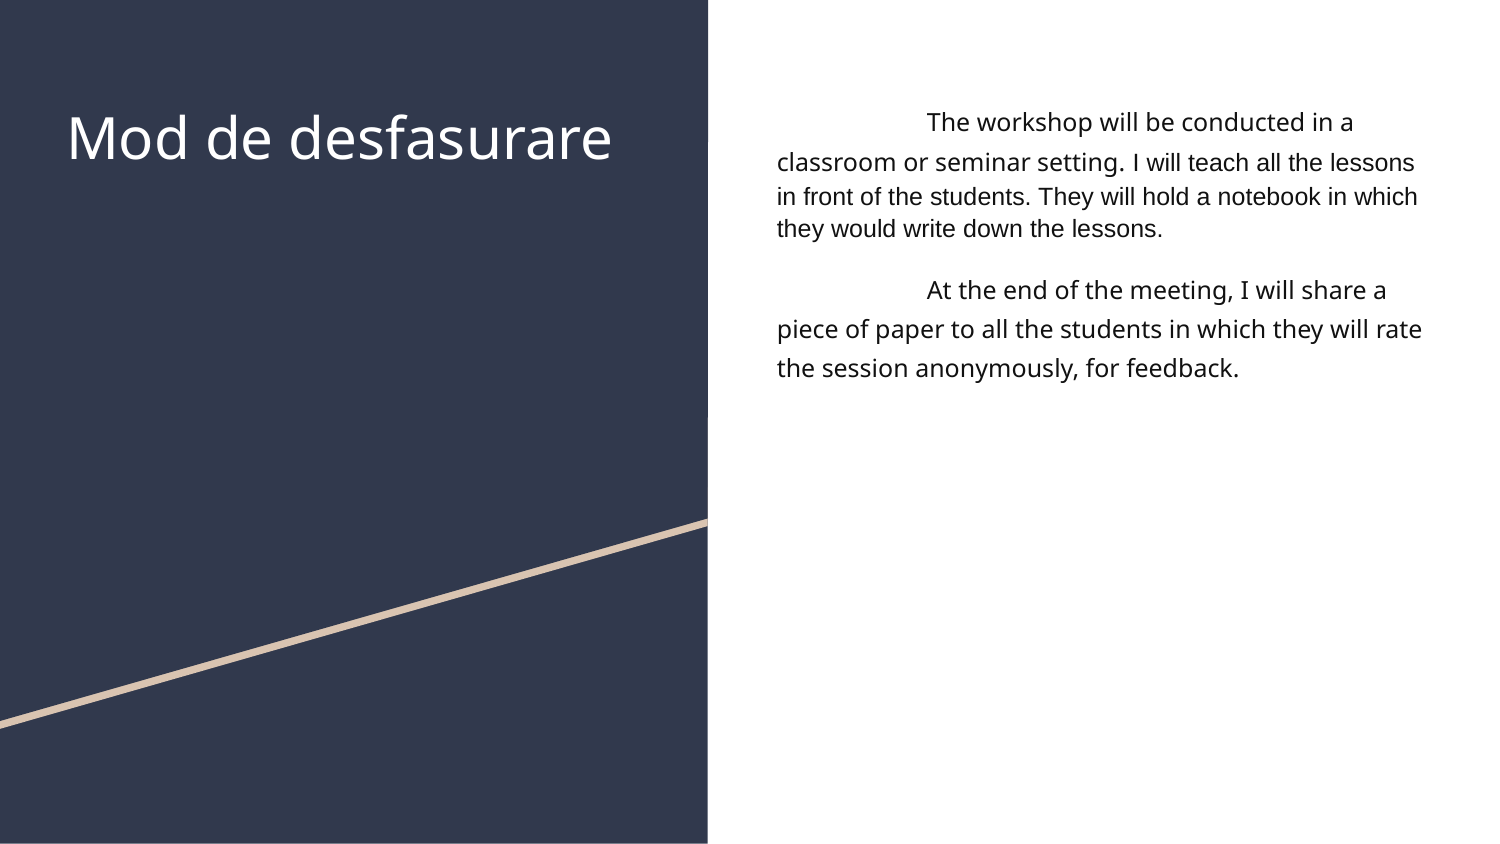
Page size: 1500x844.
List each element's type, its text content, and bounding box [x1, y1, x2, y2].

title Mod de desfasurare [51, 82, 660, 494]
list The workshop will be conducted in a classroom or seminar setting. I will teach all the lessons in front of the students. They will hold a notebook in which they would write down the lessons. At the end of the meeting, I will share a piece of paper to all the students in which they will rate the session anonymously, for feedback. [761, 82, 1446, 755]
